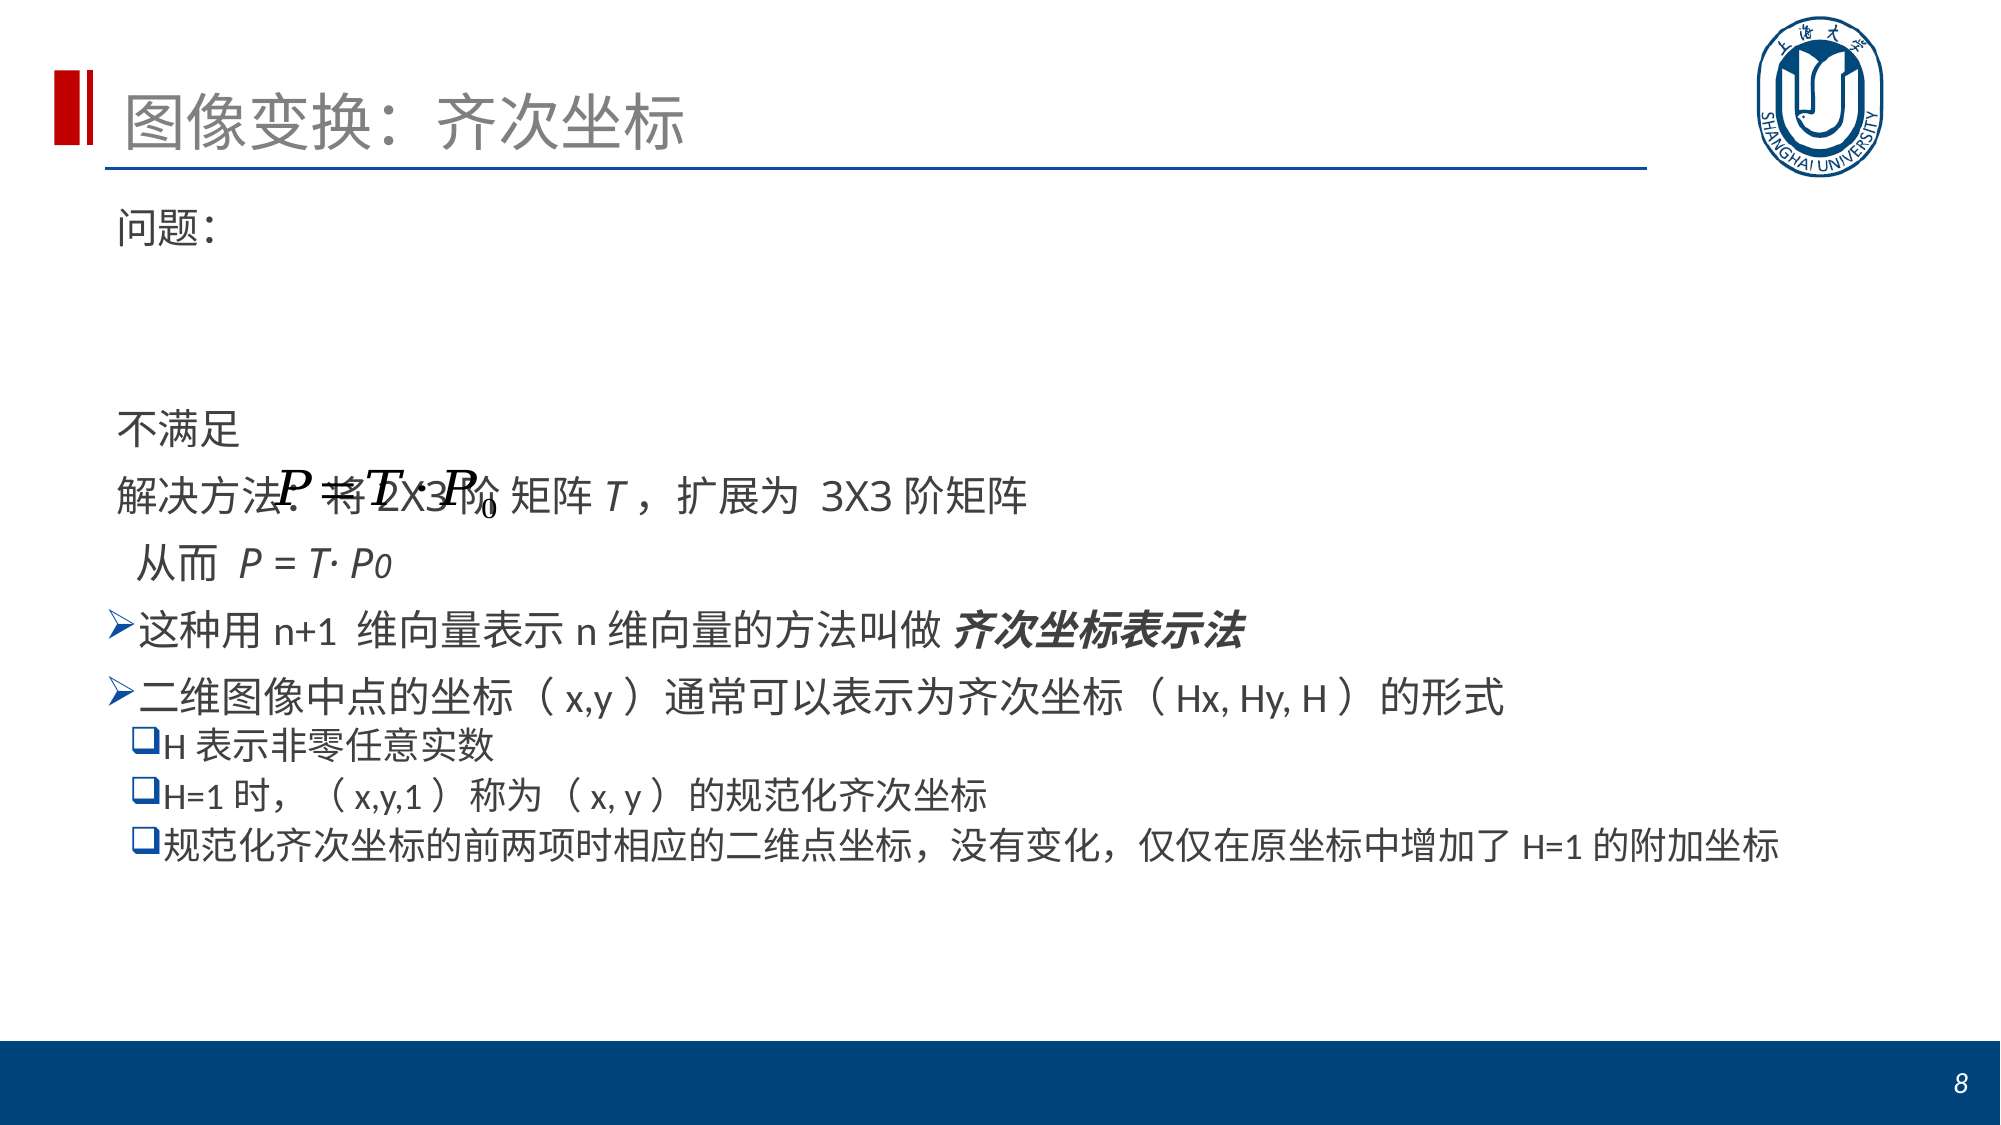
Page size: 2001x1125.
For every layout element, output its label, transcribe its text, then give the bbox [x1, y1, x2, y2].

slide_number 8 [1768, 1052, 1984, 1113]
picture [1749, 13, 1888, 181]
title 图像变换：齐次坐标 [108, 37, 1648, 167]
